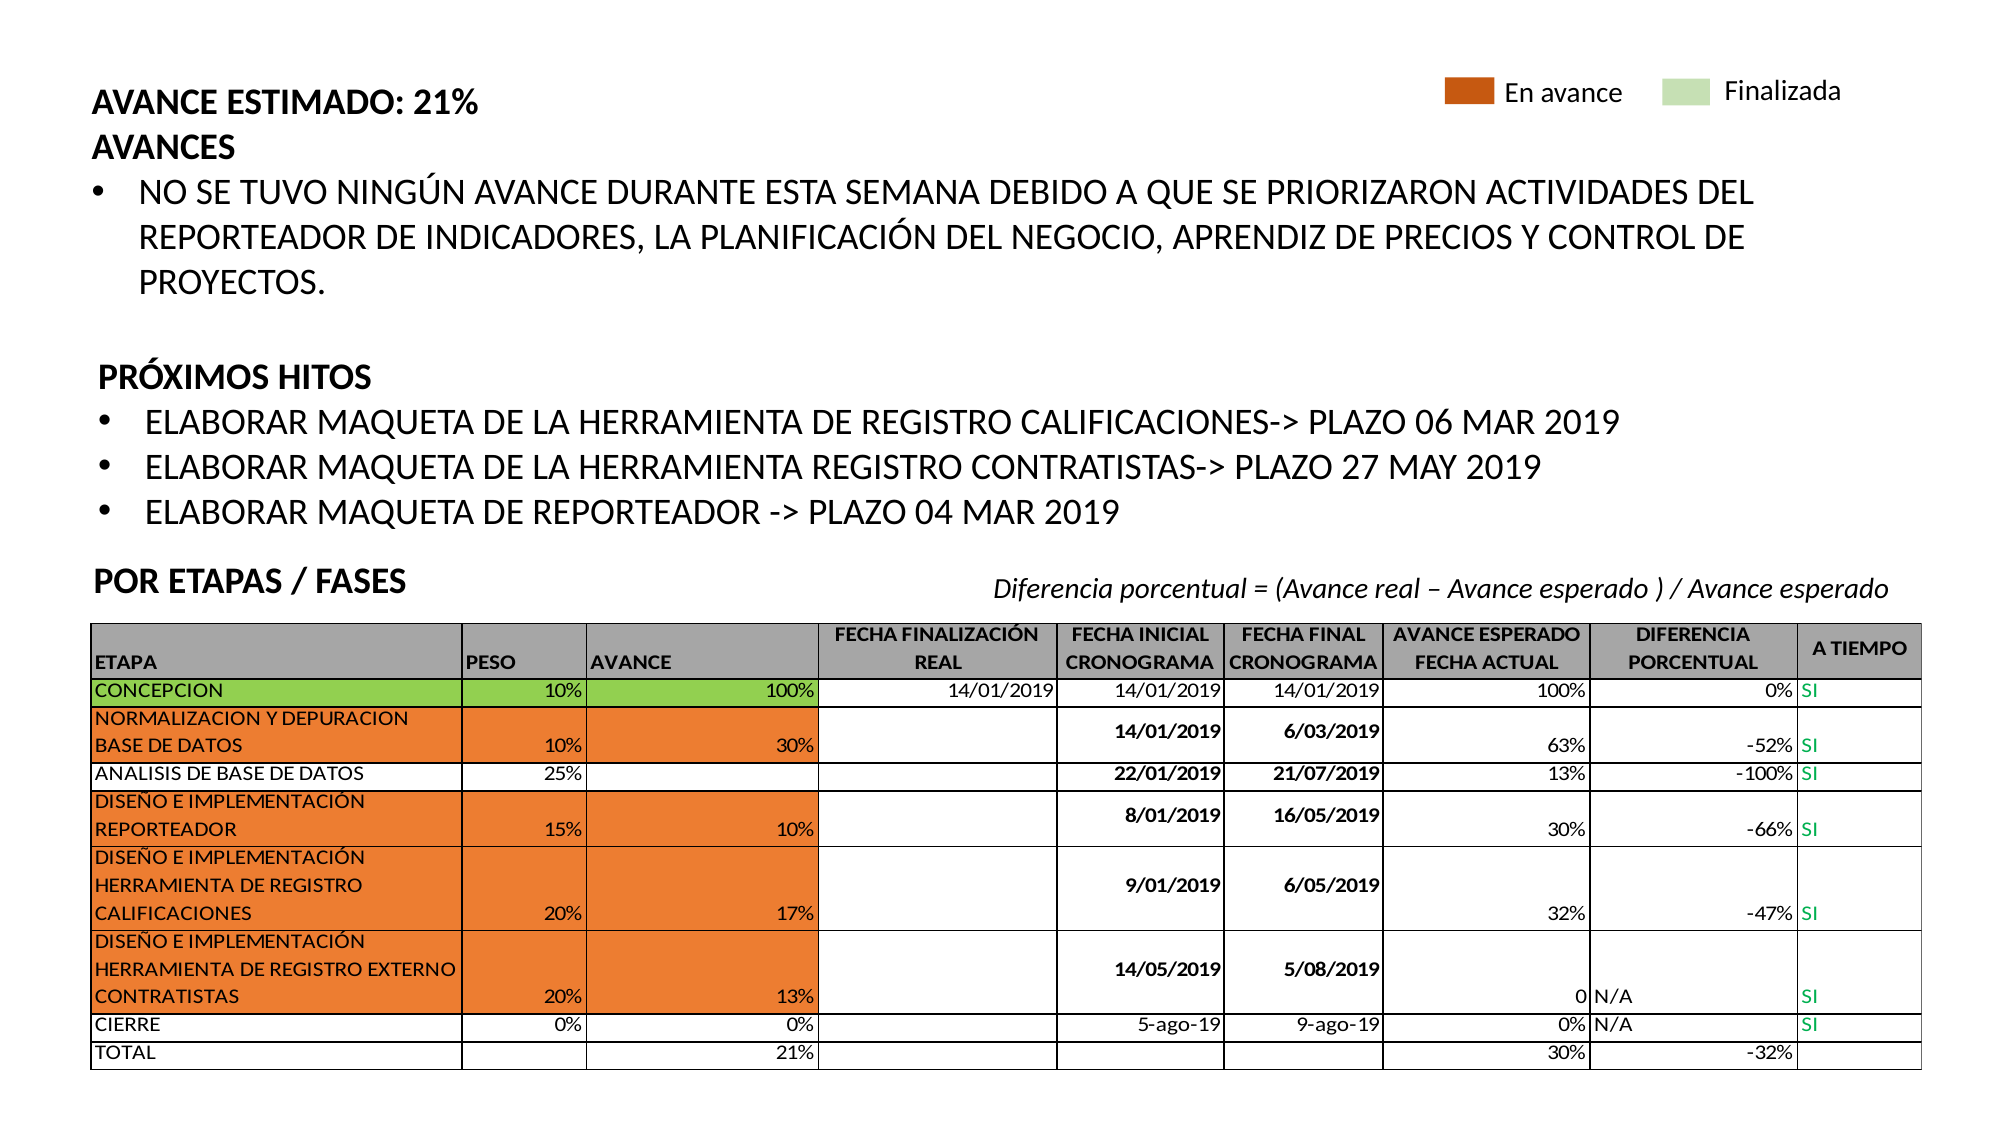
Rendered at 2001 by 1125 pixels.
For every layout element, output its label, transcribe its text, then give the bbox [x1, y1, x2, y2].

text_box En avance [1489, 65, 1640, 116]
text_box POR ETAPAS / FASES [78, 548, 423, 609]
text_box Finalizada [1709, 63, 1863, 114]
picture [90, 622, 1923, 1071]
text_box AVANCE ESTIMADO: 21% AVANCES NO SE TUVO NINGÚN AVANCE DURANTE ESTA SEMANA DEBIDO A QUE SE PRIORIZARON ACTIVIDADES DEL REPORTEADOR DE INDICADORES, LA PLANIFICACIÓN DEL NEGOCIO, APRENDIZ DE PRECIOS Y CONTROL DE PROYECTOS. [76, 70, 1923, 310]
text_box PRÓXIMOS HITOS ELABORAR MAQUETA DE LA HERRAMIENTA DE REGISTRO CALIFICACIONES-> PLAZO 06 MAR 2019 ELABORAR MAQUETA DE LA HERRAMIENTA REGISTRO CONTRATISTAS-> PLAZO 27 MAY 2019 ELABORAR MAQUETA DE REPORTEADOR -> PLAZO 04 MAR 2019 [83, 344, 1930, 540]
text_box [1661, 78, 1709, 106]
text_box Diferencia porcentual = (Avance real – Avance esperado ) / Avance esperado [978, 562, 1911, 613]
text_box [1444, 76, 1489, 105]
